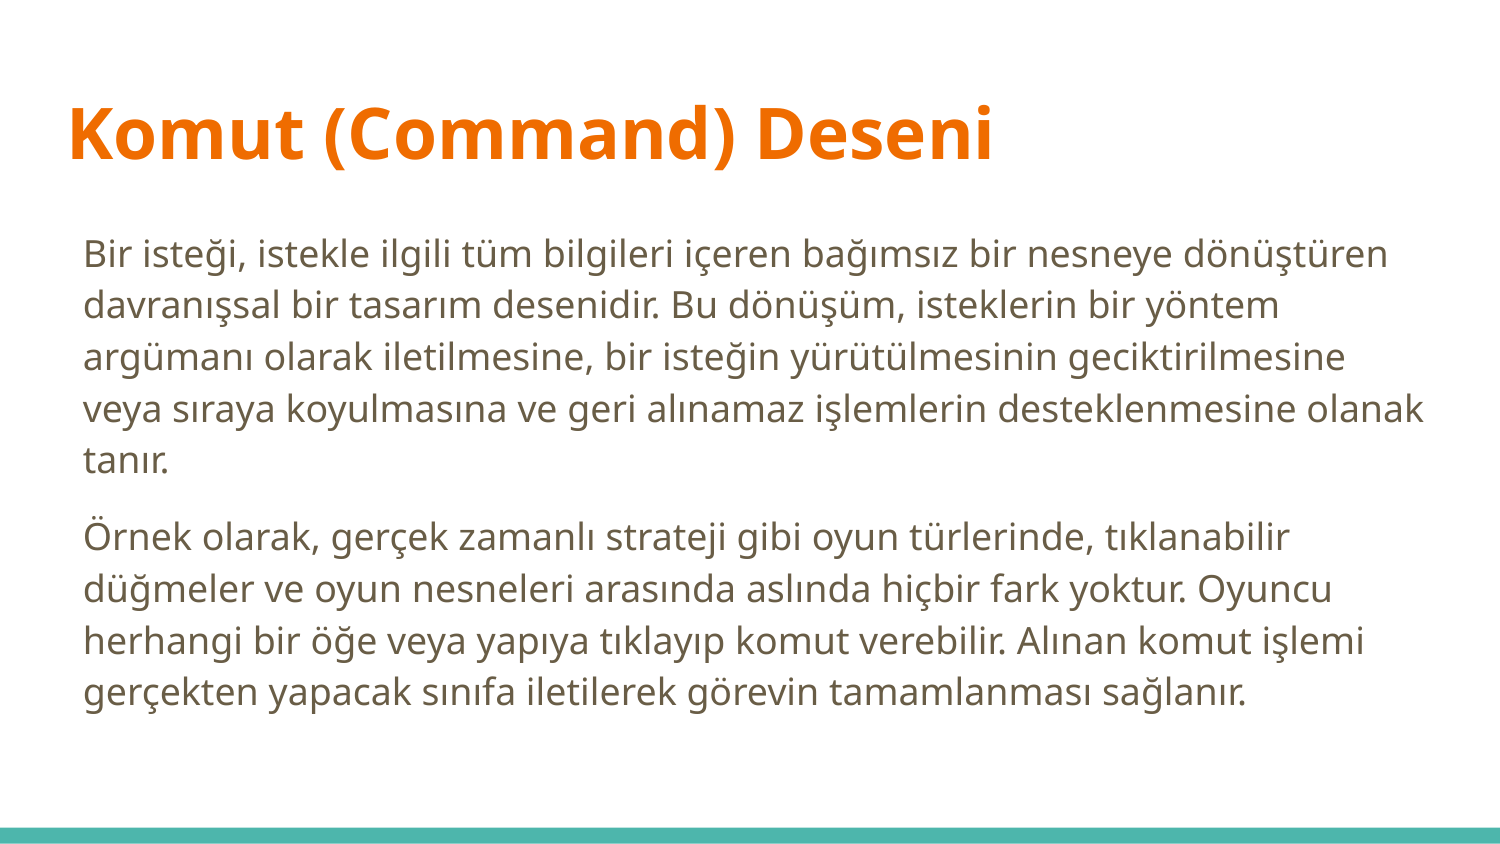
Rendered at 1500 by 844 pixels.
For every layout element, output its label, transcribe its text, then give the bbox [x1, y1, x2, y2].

title Komut (Command) Deseni [51, 72, 1449, 189]
list Bir isteği, istekle ilgili tüm bilgileri içeren bağımsız bir nesneye dönüştüren davranışsal bir tasarım desenidir. Bu dönüşüm, isteklerin bir yöntem argümanı olarak iletilmesine, bir isteğin yürütülmesinin geciktirilmesine veya sıraya koyulmasına ve geri alınamaz işlemlerin desteklenmesine olanak tanır. Örnek olarak, gerçek zamanlı strateji gibi oyun türlerinde, tıklanabilir düğmeler ve oyun nesneleri arasında aslında hiçbir fark yoktur. Oyuncu herhangi bir öğe veya yapıya tıklayıp komut verebilir. Alınan komut işlemi gerçekten yapacak sınıfa iletilerek görevin tamamlanması sağlanır. [67, 207, 1449, 750]
